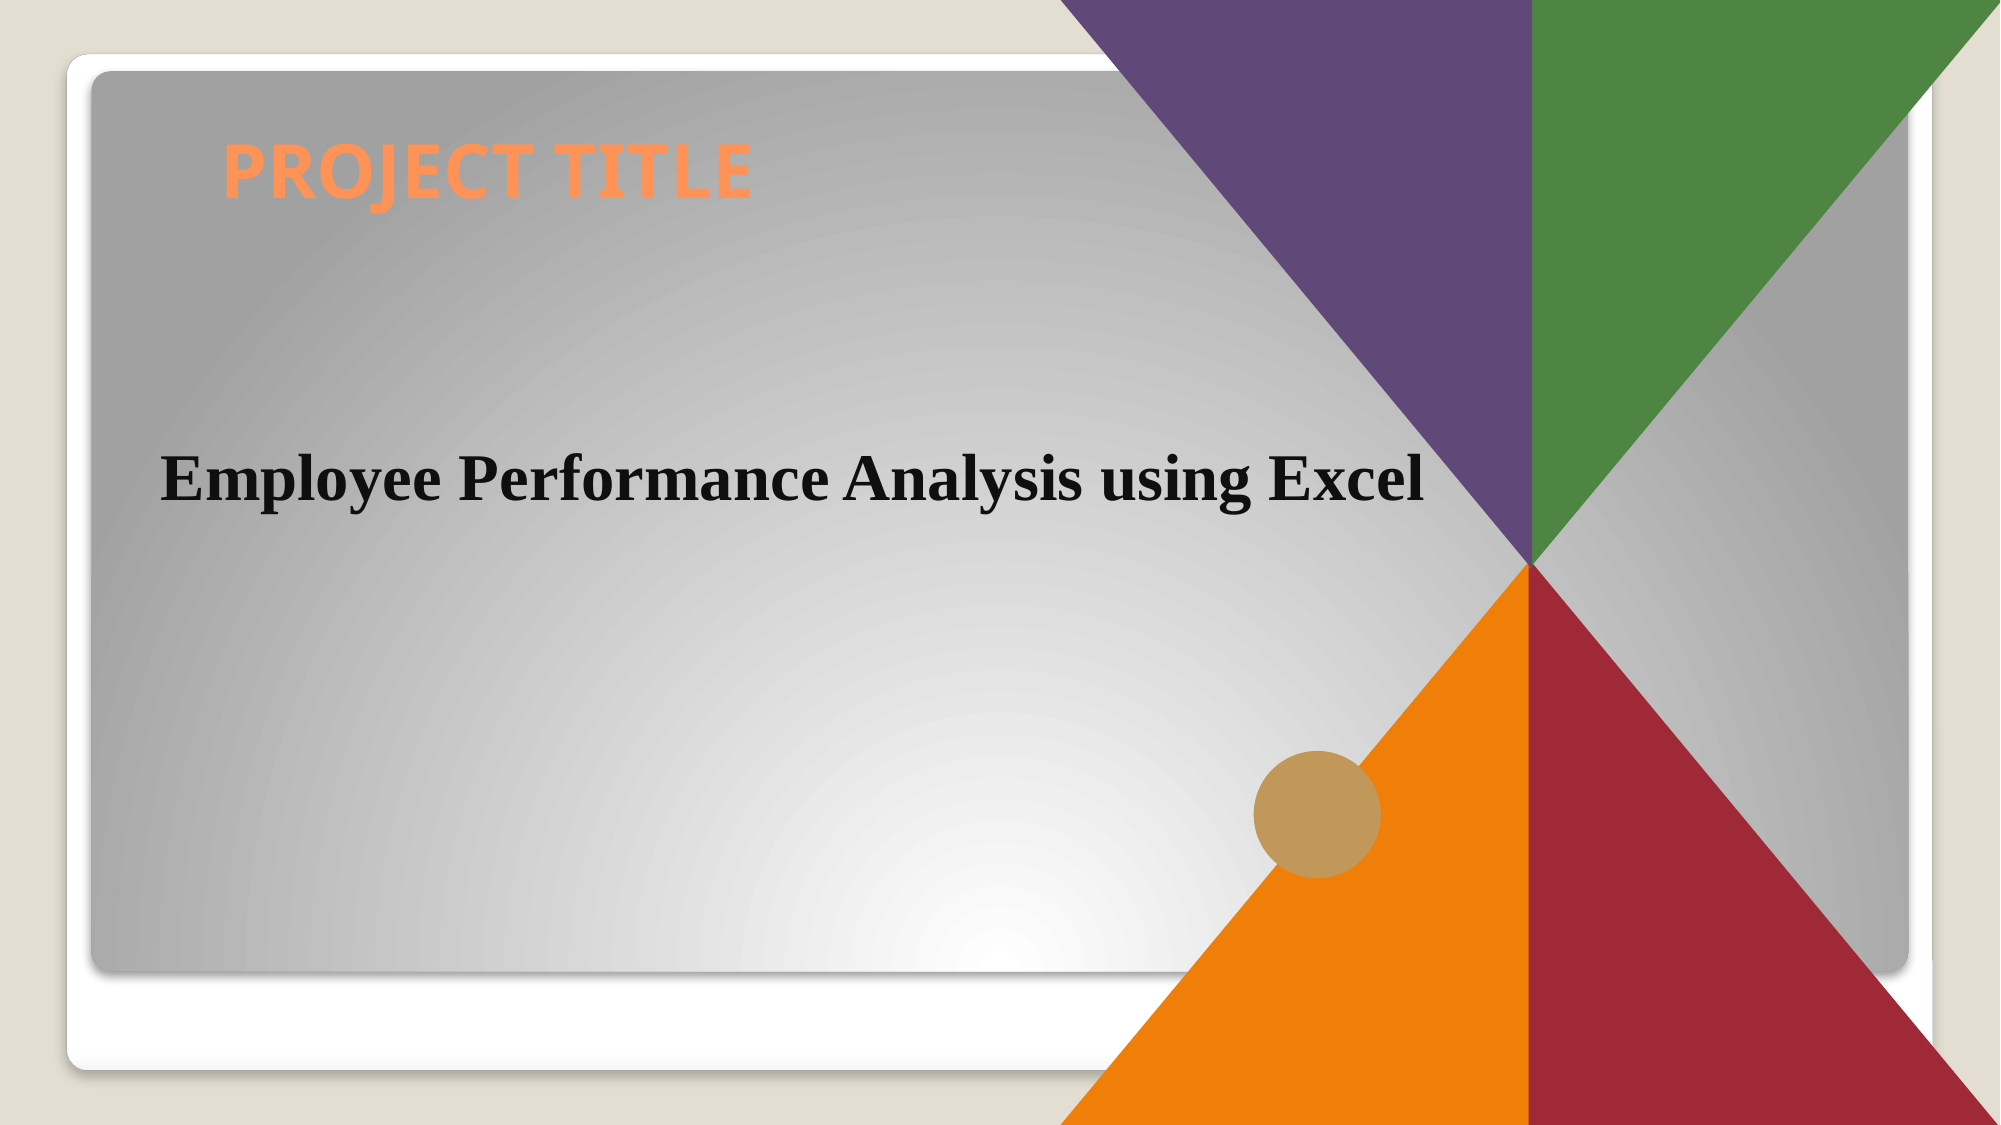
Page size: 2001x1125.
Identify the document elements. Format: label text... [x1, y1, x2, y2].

title PROJECT TITLE [205, 0, 1286, 214]
list Employee Performance Analysis using Excel [145, 393, 1627, 920]
